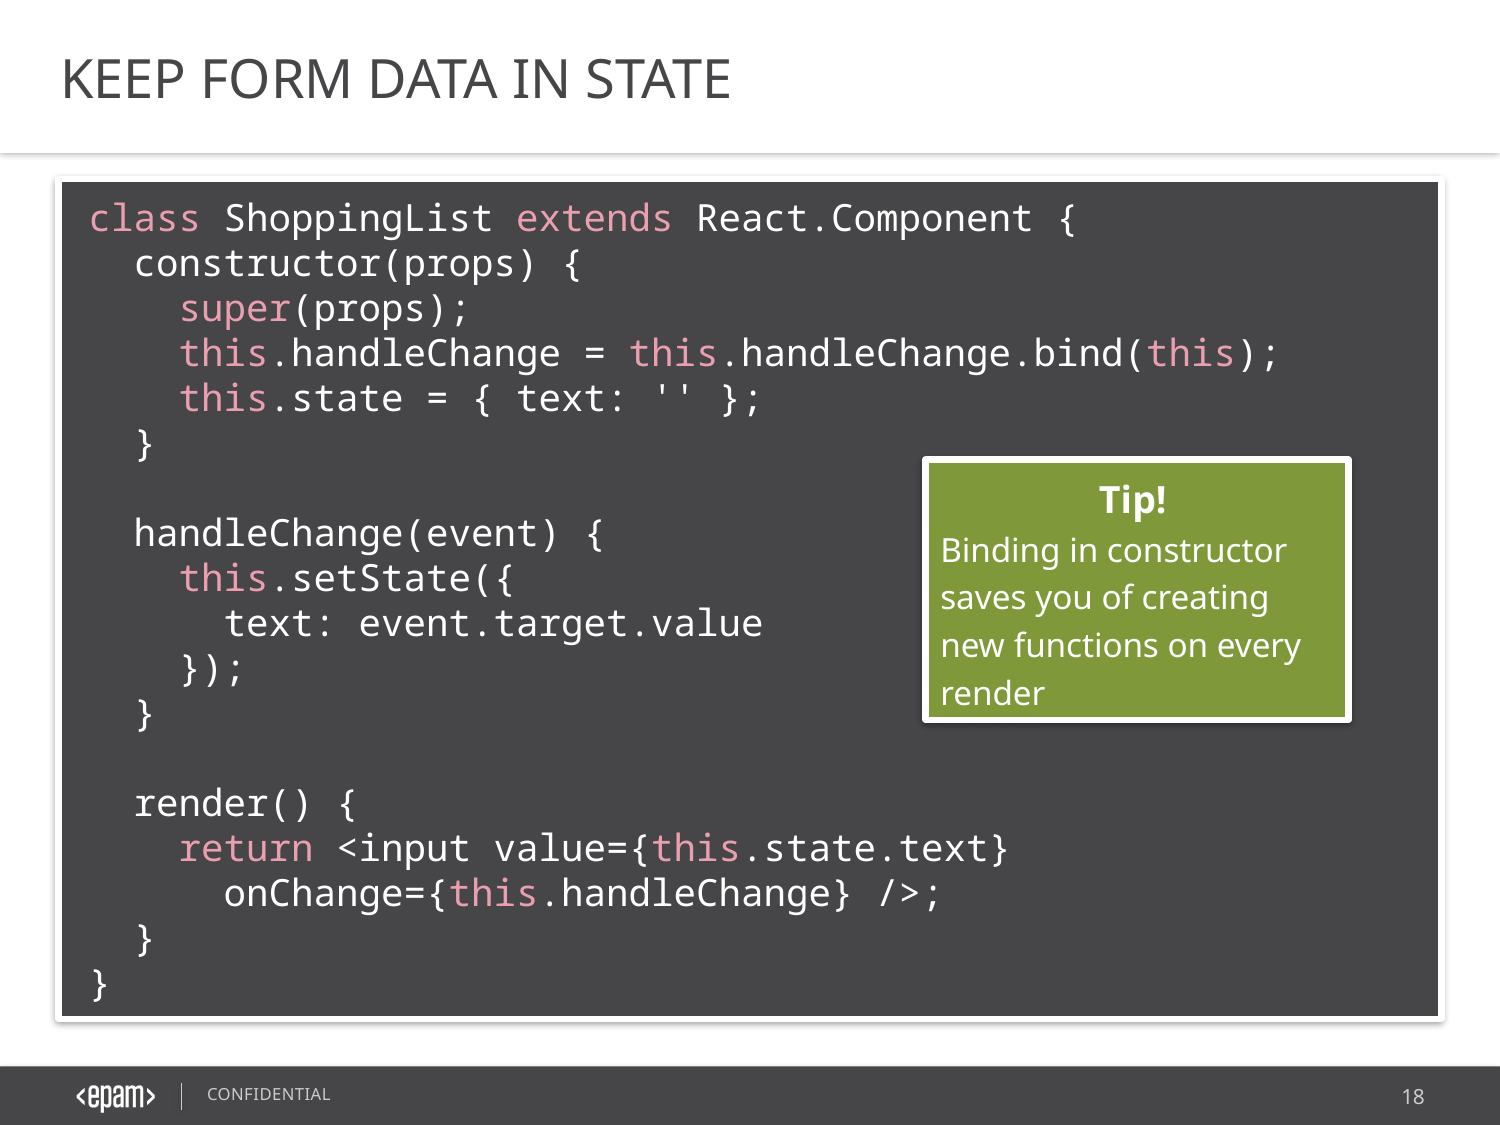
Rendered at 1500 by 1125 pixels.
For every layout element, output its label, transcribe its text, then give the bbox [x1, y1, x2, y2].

picture [76, 1085, 155, 1113]
list KEEP FORM DATA IN STATE [0, 0, 1500, 153]
text_box class ShoppingList extends React.Component { constructor(props) { super(props); this.handleChange = this.handleChange.bind(this); this.state = { text: '' }; } handleChange(event) { this.setState({ text: event.target.value }); } render() { return <input value={this.state.text} onChange={this.handleChange} />; } } [55, 176, 1445, 1022]
text_box Tip! Binding in constructor saves you of creating new functions on every render [922, 456, 1352, 723]
